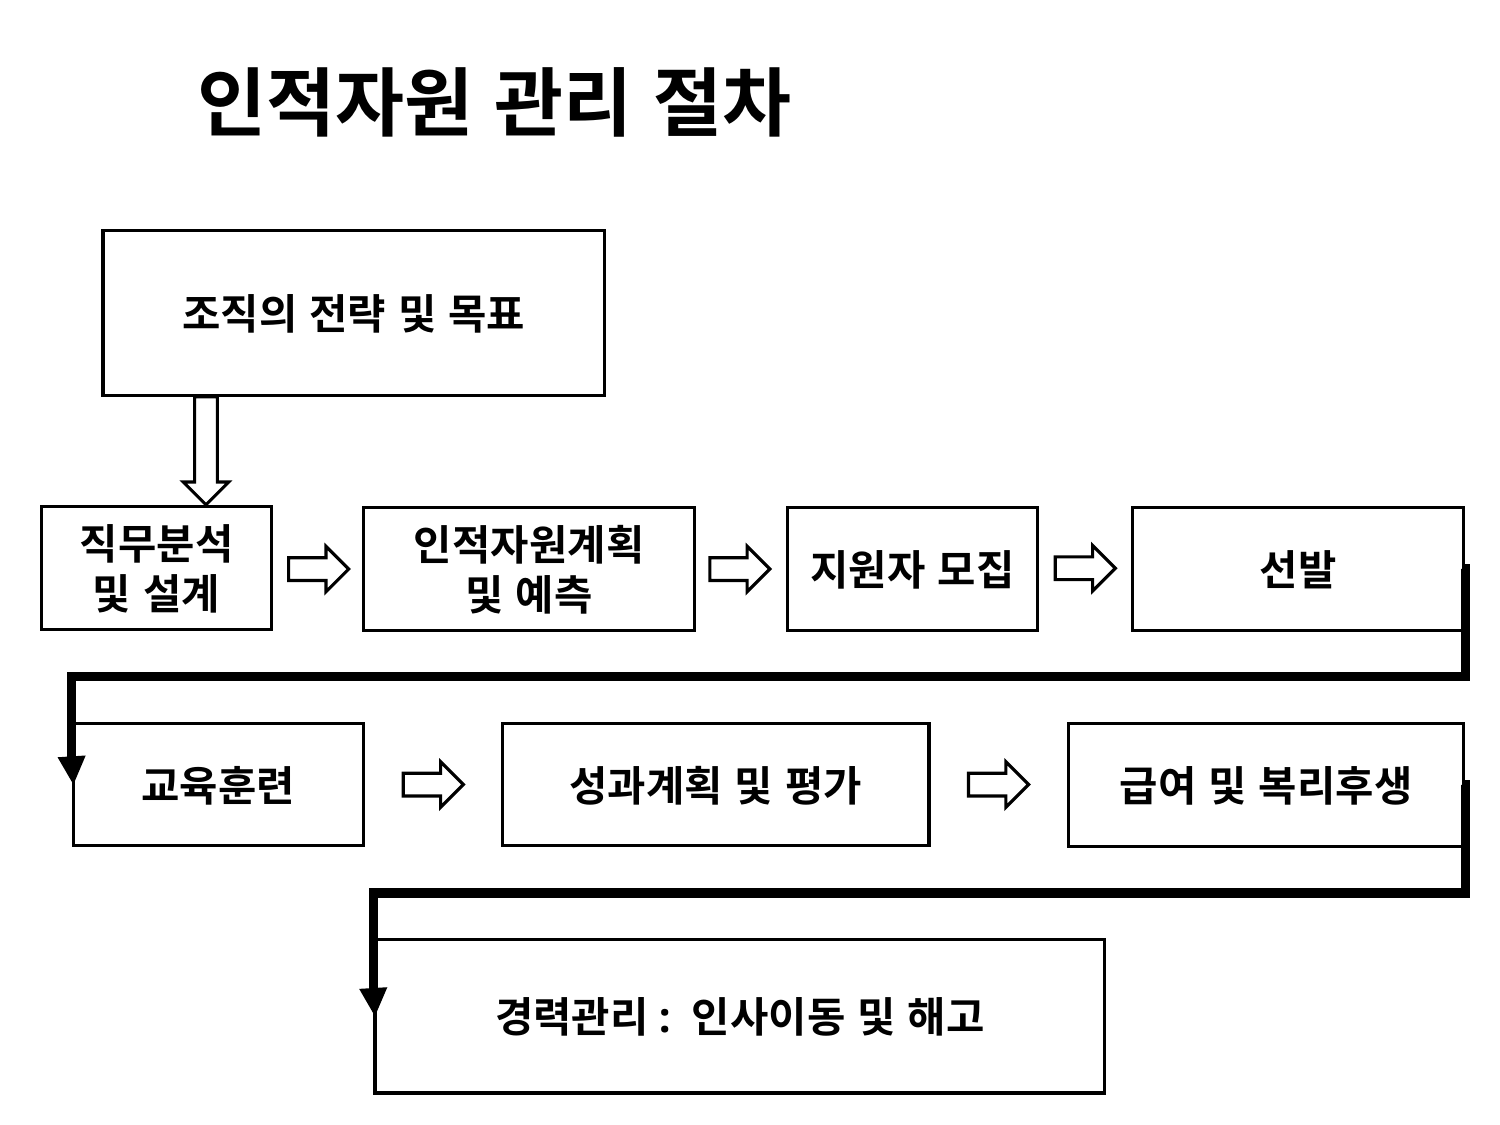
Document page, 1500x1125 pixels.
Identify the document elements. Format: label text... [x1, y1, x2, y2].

text_box [179, 395, 233, 505]
text_box 선발 [1131, 506, 1465, 568]
text_box 교육훈련 [72, 786, 365, 847]
text_box 경력관리: 인사이동 및 해고 [373, 1015, 1106, 1095]
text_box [374, 784, 1465, 1017]
text_box [708, 542, 772, 568]
text_box 직무분석 및 설계 [40, 505, 273, 631]
text_box 조직의 전략 및 목표 [101, 229, 606, 397]
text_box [72, 568, 1465, 786]
text_box 지원자 모집 [786, 506, 1039, 568]
text_box [1053, 541, 1118, 568]
text_box 인적자원 관리 절차 [183, 48, 900, 154]
text_box [287, 542, 350, 568]
text_box 인적자원계획 및 예측 [362, 506, 696, 568]
